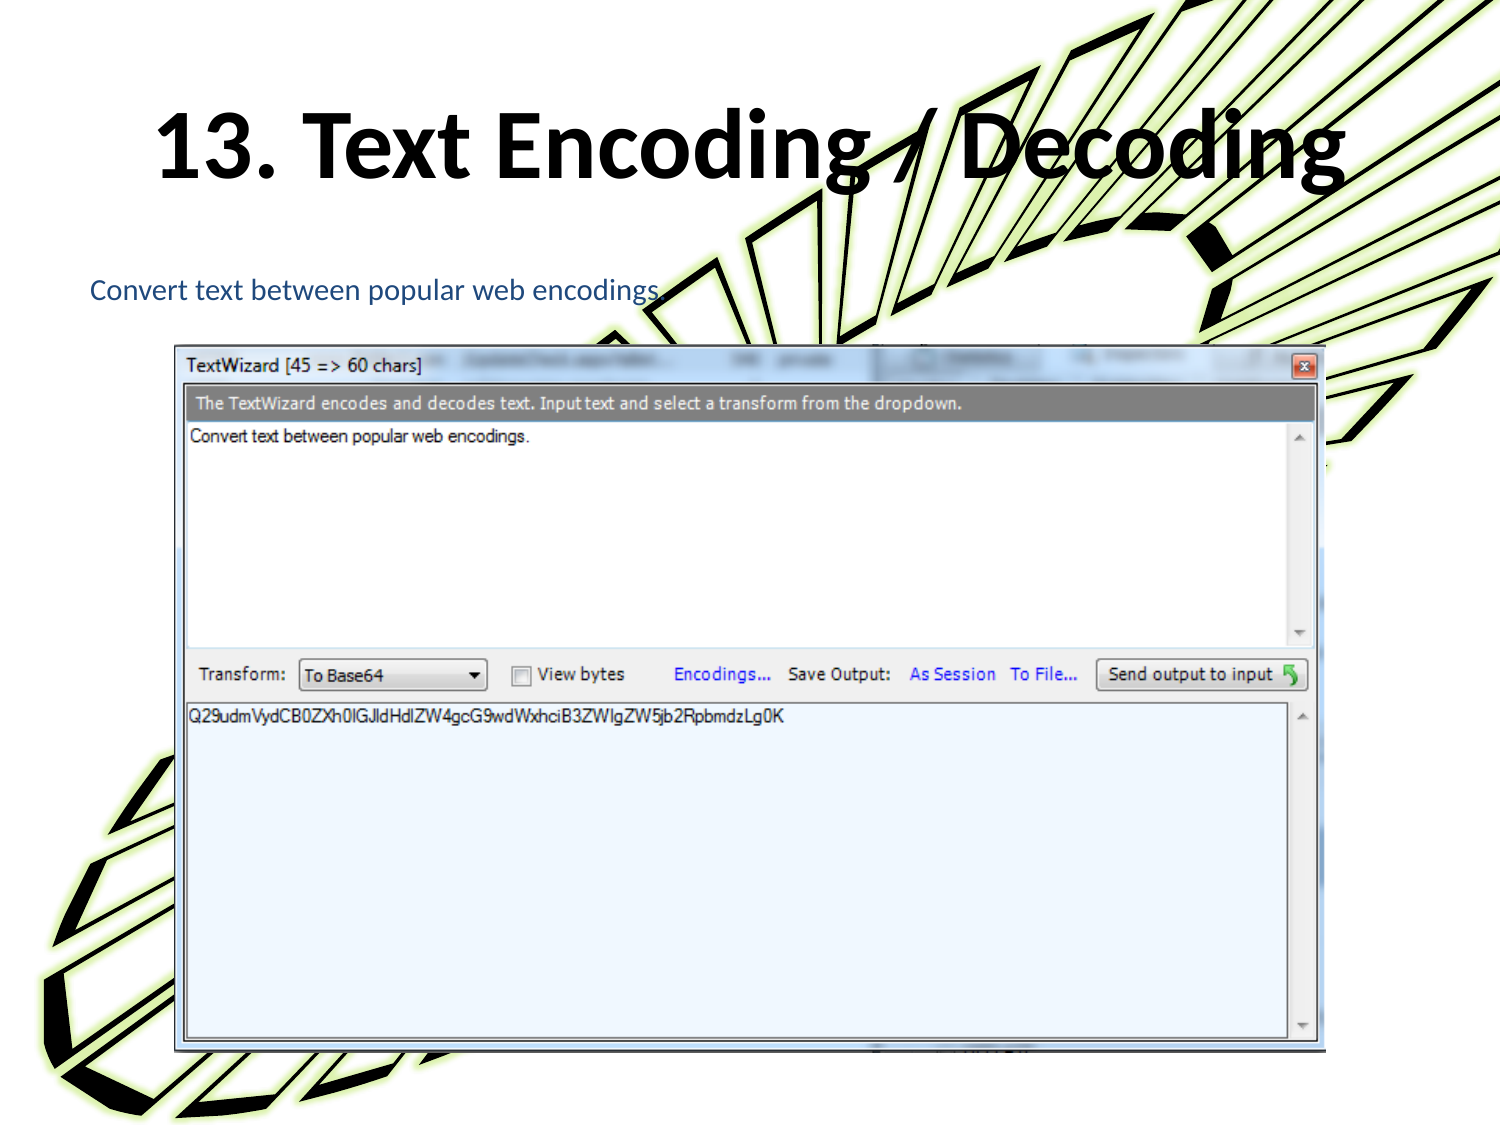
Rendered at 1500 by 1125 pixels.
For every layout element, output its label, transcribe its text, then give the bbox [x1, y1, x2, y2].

list Convert text between popular web encodings. [75, 262, 1425, 315]
picture [173, 344, 1326, 1053]
title 13. Text Encoding / Decoding [75, 45, 1425, 233]
